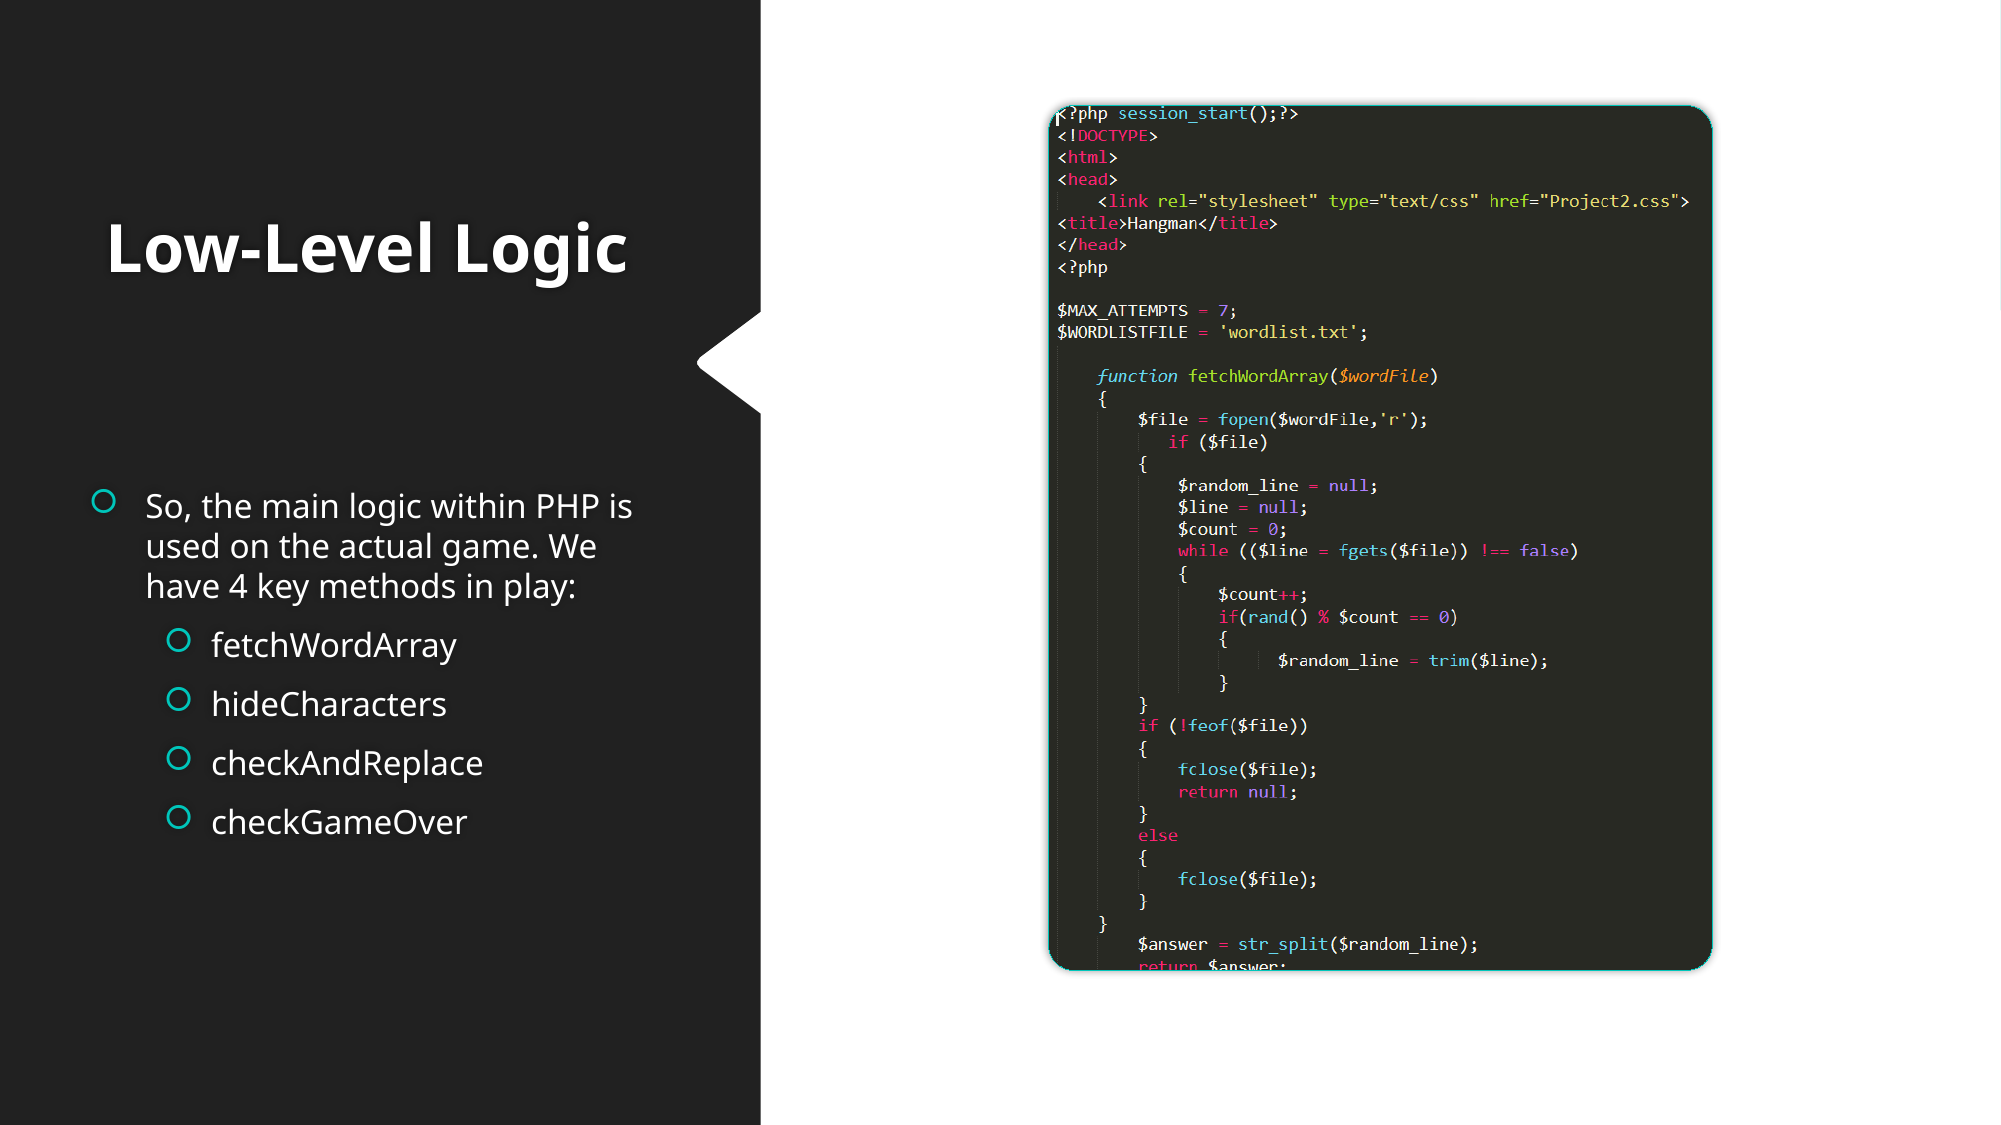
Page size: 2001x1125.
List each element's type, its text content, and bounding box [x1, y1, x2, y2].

list So, the main logic within PHP is used on the actual game. We have 4 key methods in play: fetchWordArray hideCharacters checkAndReplace checkGameOver [74, 335, 661, 992]
text_box [0, 0, 762, 1125]
title Low-Level Logic [74, 75, 661, 294]
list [1048, 105, 1713, 971]
text_box [698, 0, 2000, 1125]
